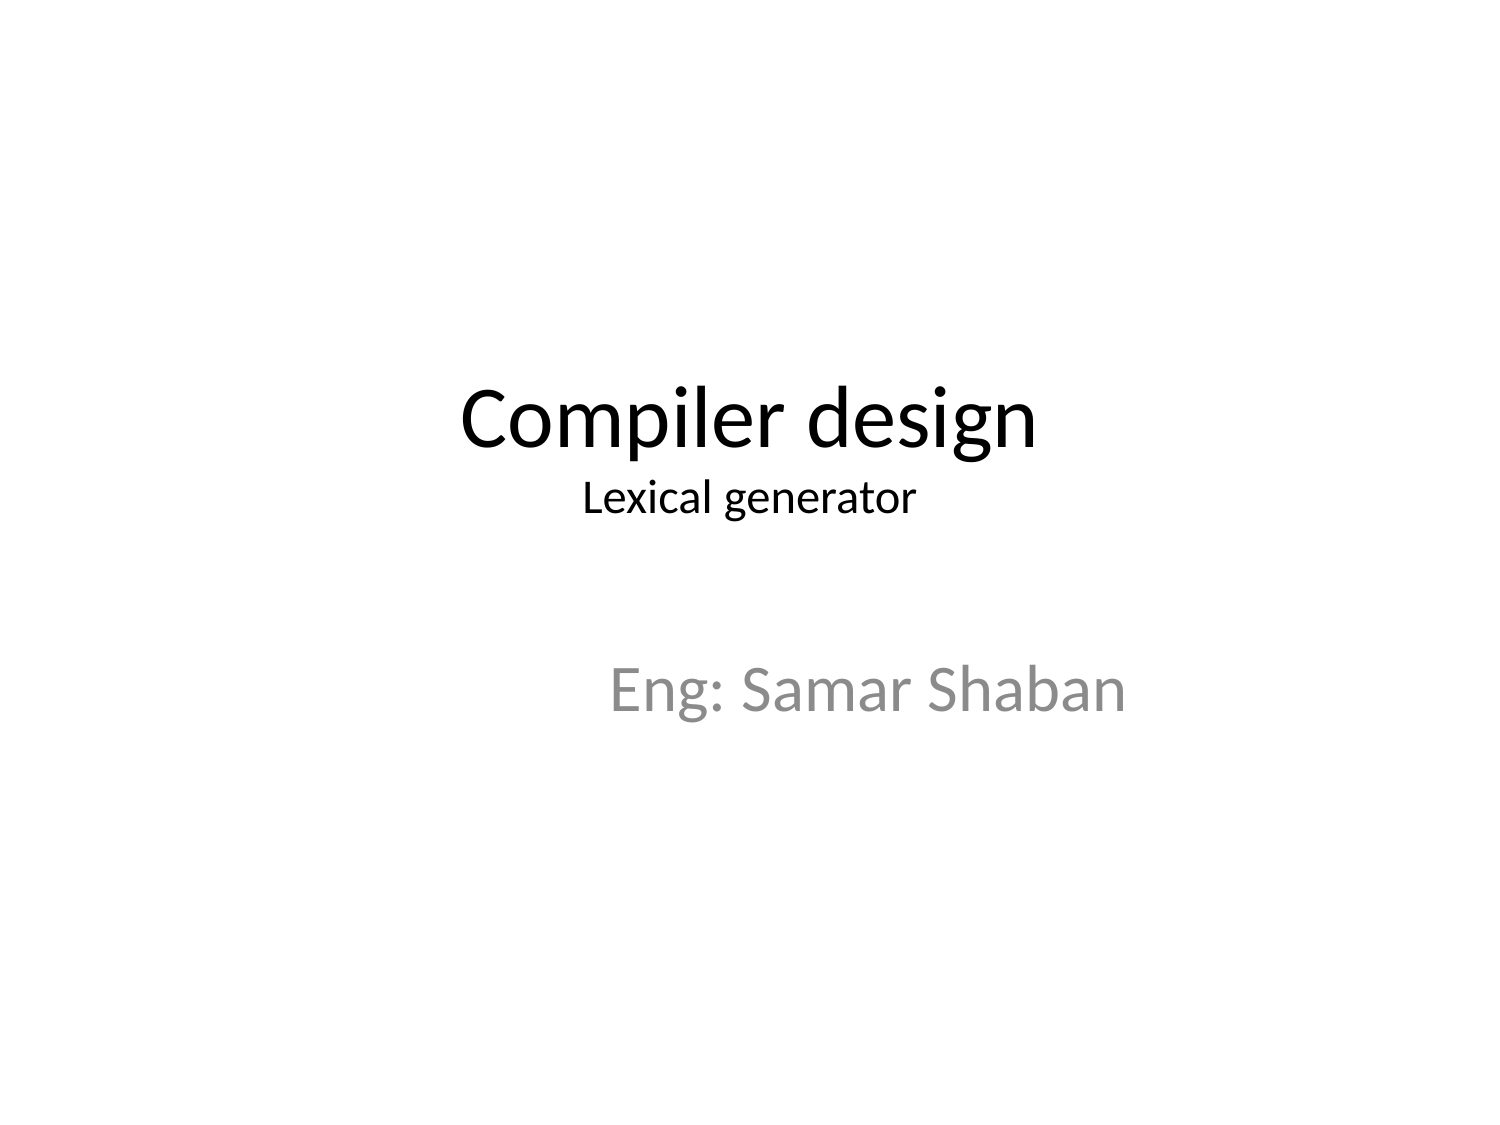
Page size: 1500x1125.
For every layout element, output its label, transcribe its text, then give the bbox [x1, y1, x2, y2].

subtitle Eng: Samar Shaban [462, 637, 1275, 813]
title Compiler design Lexical generator [112, 349, 1388, 591]
